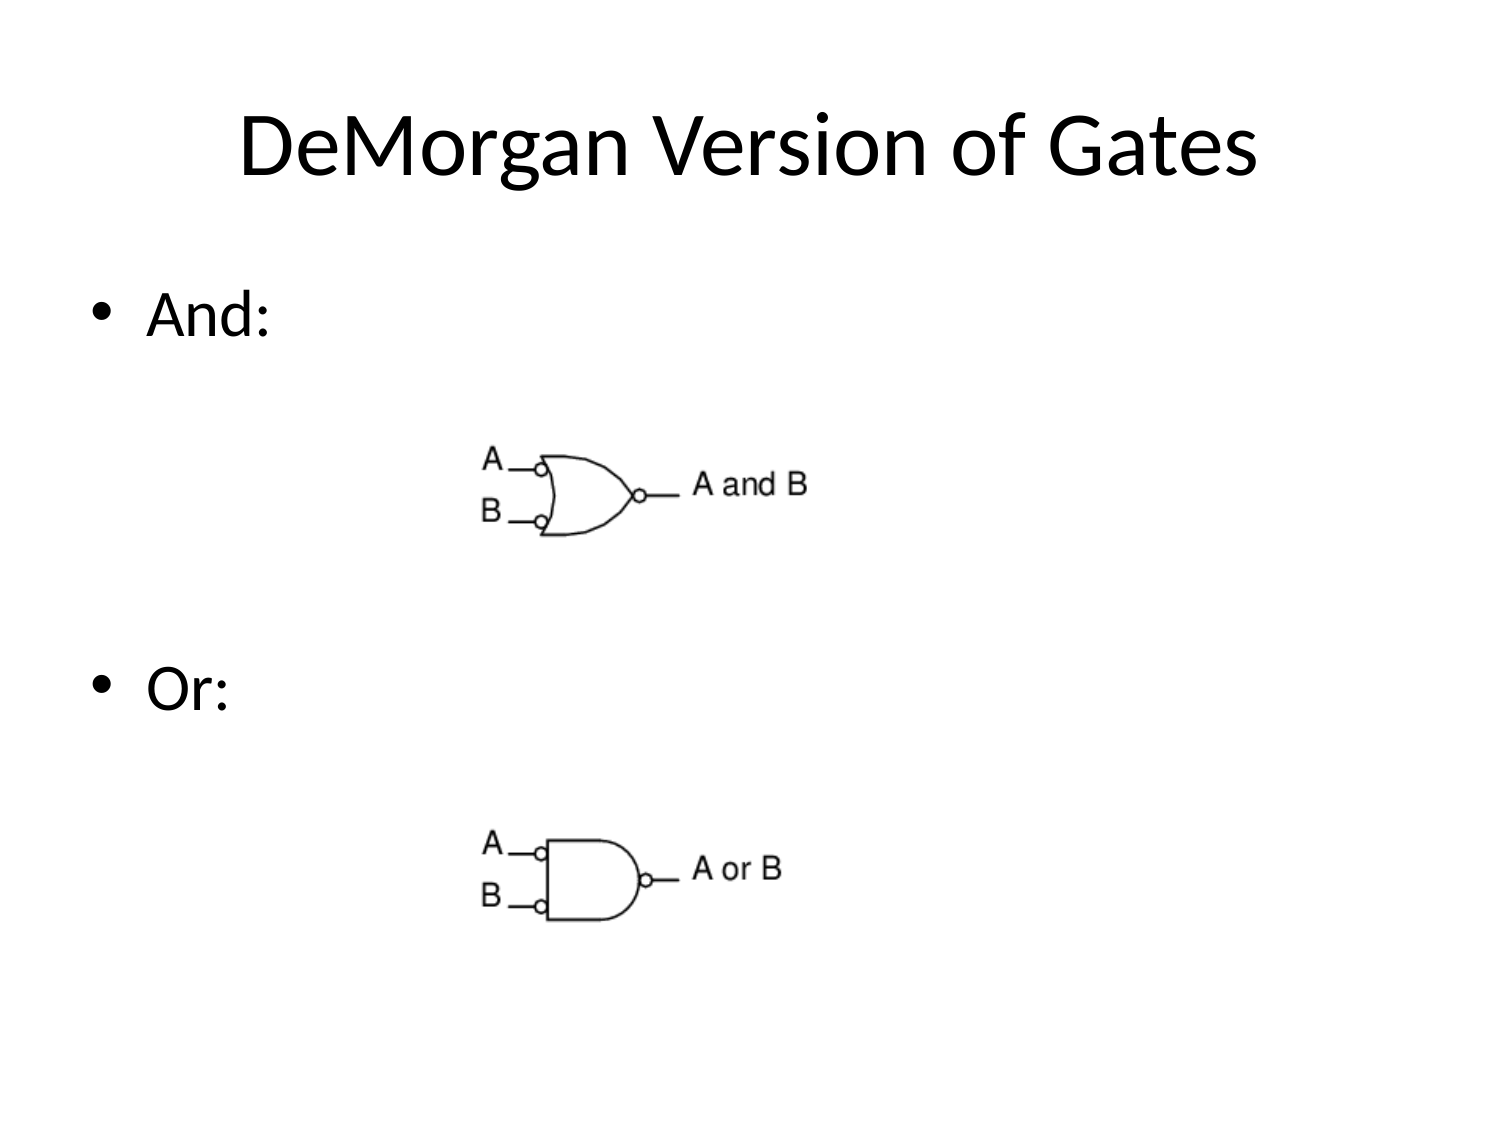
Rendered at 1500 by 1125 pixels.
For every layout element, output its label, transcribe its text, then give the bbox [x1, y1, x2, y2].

picture [474, 442, 818, 545]
picture [474, 826, 797, 929]
title DeMorgan Version of Gates [75, 45, 1425, 233]
